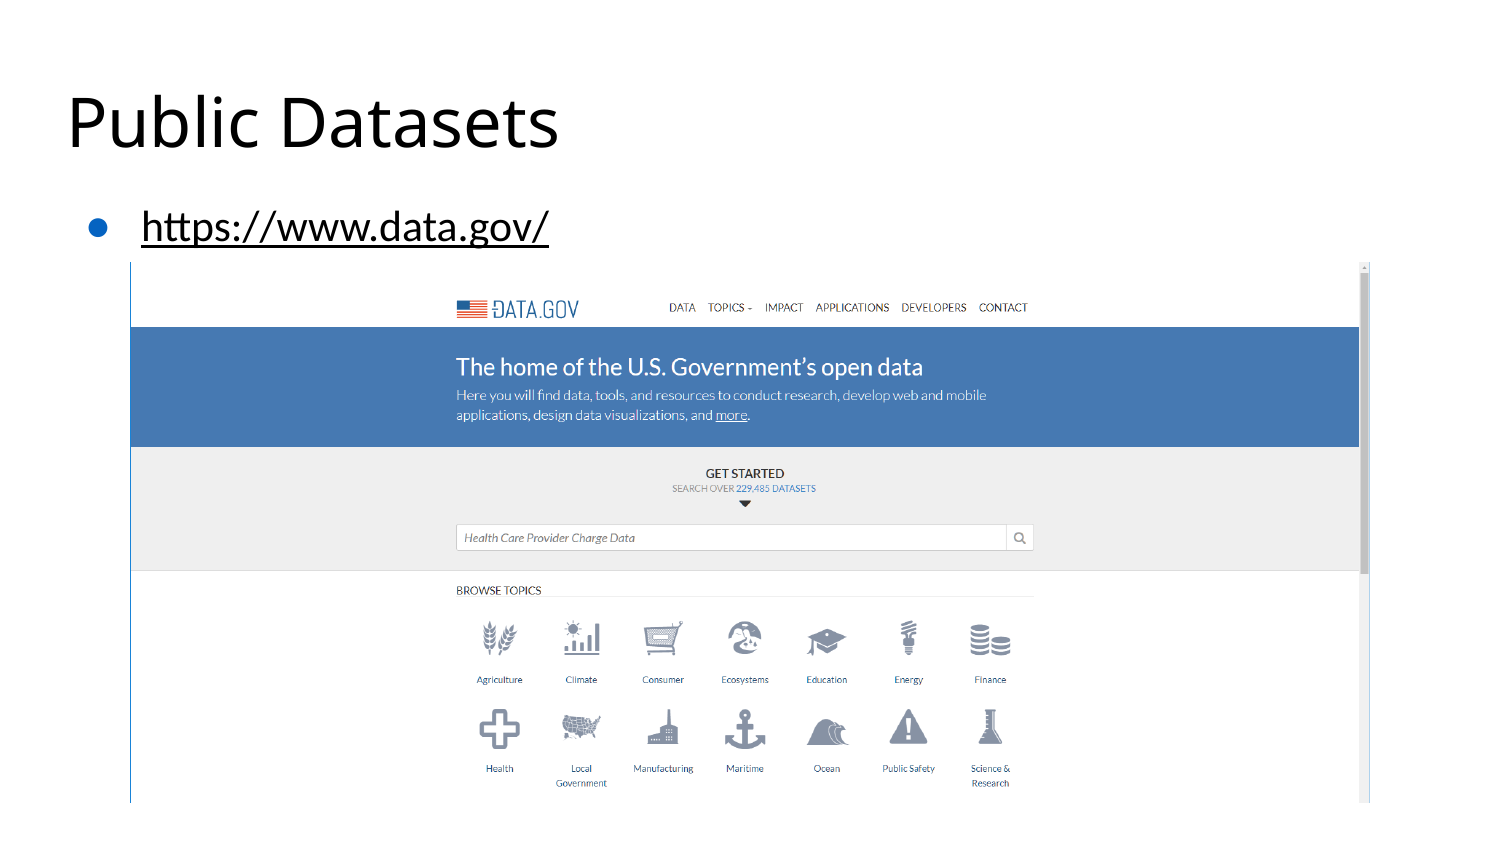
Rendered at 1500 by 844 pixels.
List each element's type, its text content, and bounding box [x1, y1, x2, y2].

title Public Datasets [51, 72, 1449, 167]
list https://www.data.gov/ [51, 189, 1449, 750]
picture [130, 262, 1370, 803]
